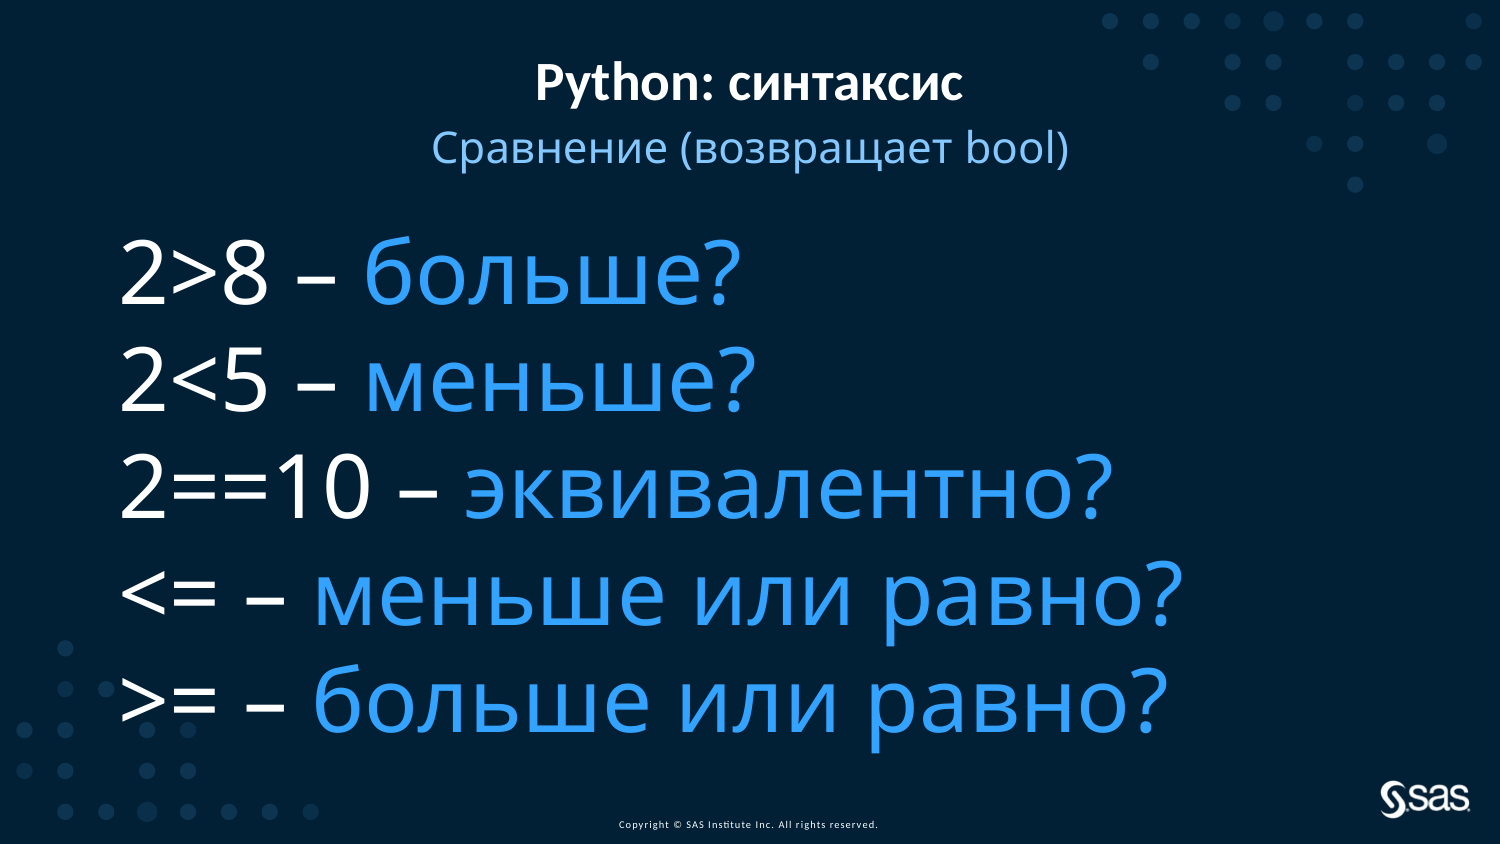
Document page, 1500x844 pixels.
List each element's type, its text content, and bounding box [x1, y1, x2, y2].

title Python: синтаксис [103, 44, 1397, 120]
picture [1379, 778, 1472, 821]
list 2>8 – больше? 2<5 – меньше? 2==10 – эквивалентно? <= – меньше или равно? >= – больше или равно? [103, 224, 1397, 760]
list Сравнение (возвращает bool) [103, 120, 1397, 196]
